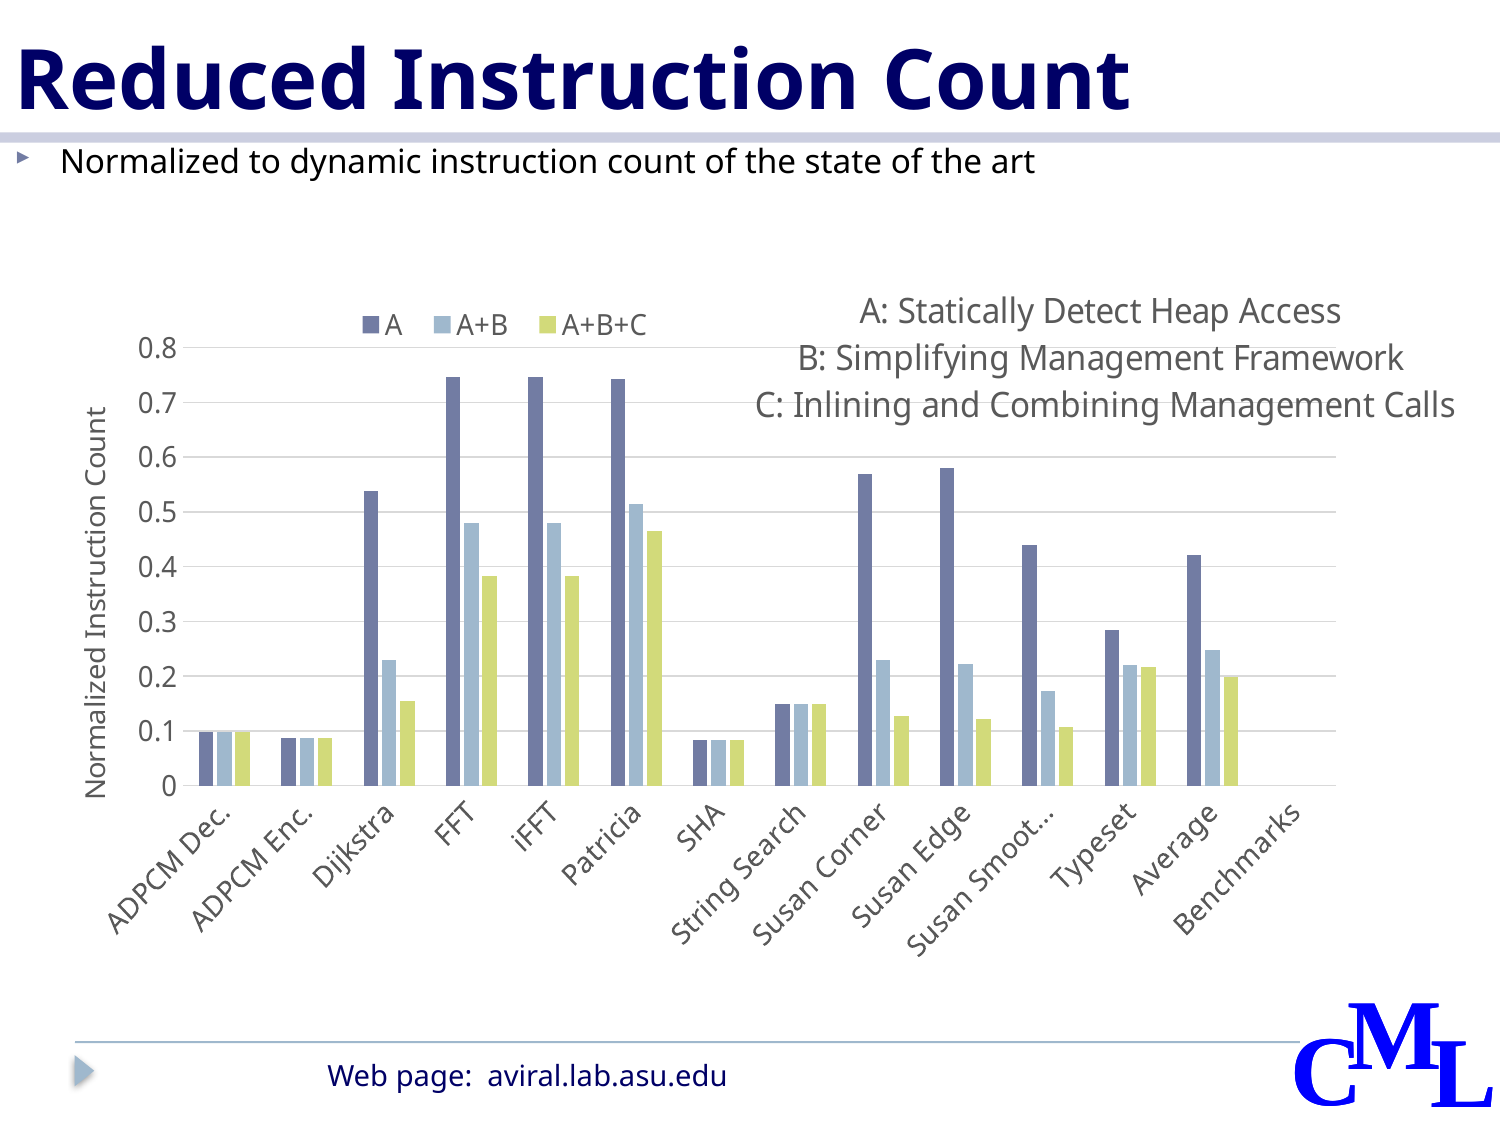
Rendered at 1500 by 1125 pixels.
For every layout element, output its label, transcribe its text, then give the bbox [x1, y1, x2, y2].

title Reduced Instruction Count [0, 0, 1500, 133]
text_box Normalized to dynamic instruction count of the state of the art [0, 133, 1500, 286]
chart [37, 262, 1463, 988]
